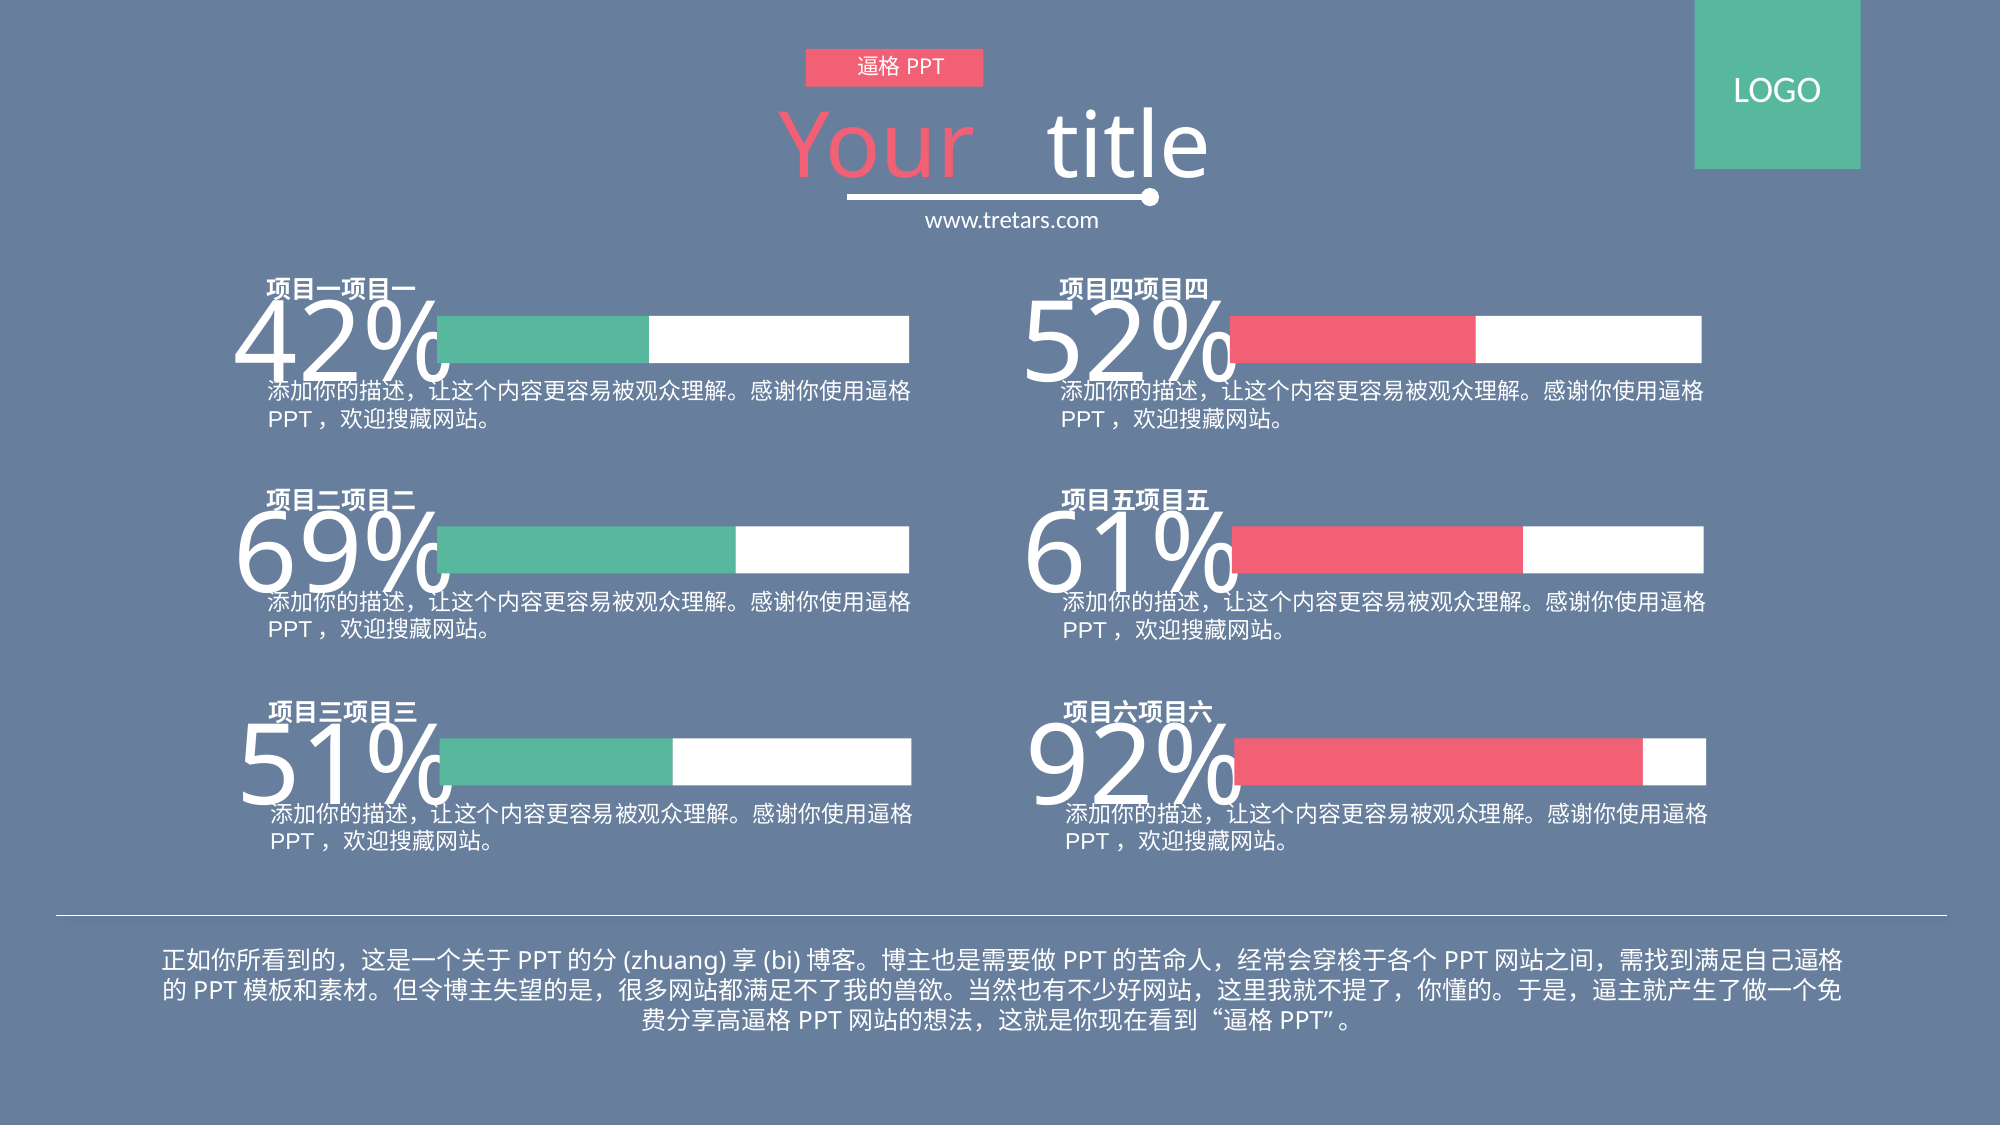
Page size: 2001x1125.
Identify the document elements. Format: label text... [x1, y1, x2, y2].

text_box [246, 261, 957, 441]
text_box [1033, 262, 1749, 441]
text_box 正如你所看到的，这是一个关于PPT的分(zhuang)享(bi)博客。博主也是需要做PPT的苦命人，经常会穿梭于各个PPT网站之间，需找到满足自己逼格的PPT模板和素材。但令博主失望的是，很多网站都满足不了我的兽欲。当然也有不少好网站，这里我就不提了，你懂的。于是，逼主就产生了做一个免费分享高逼格PPT网站的想法，这就是你现在看到“逼格PPT”。 [135, 936, 1870, 1042]
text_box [246, 472, 957, 651]
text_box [248, 684, 959, 863]
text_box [1035, 472, 1751, 652]
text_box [794, 44, 1197, 242]
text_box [1037, 684, 1754, 863]
